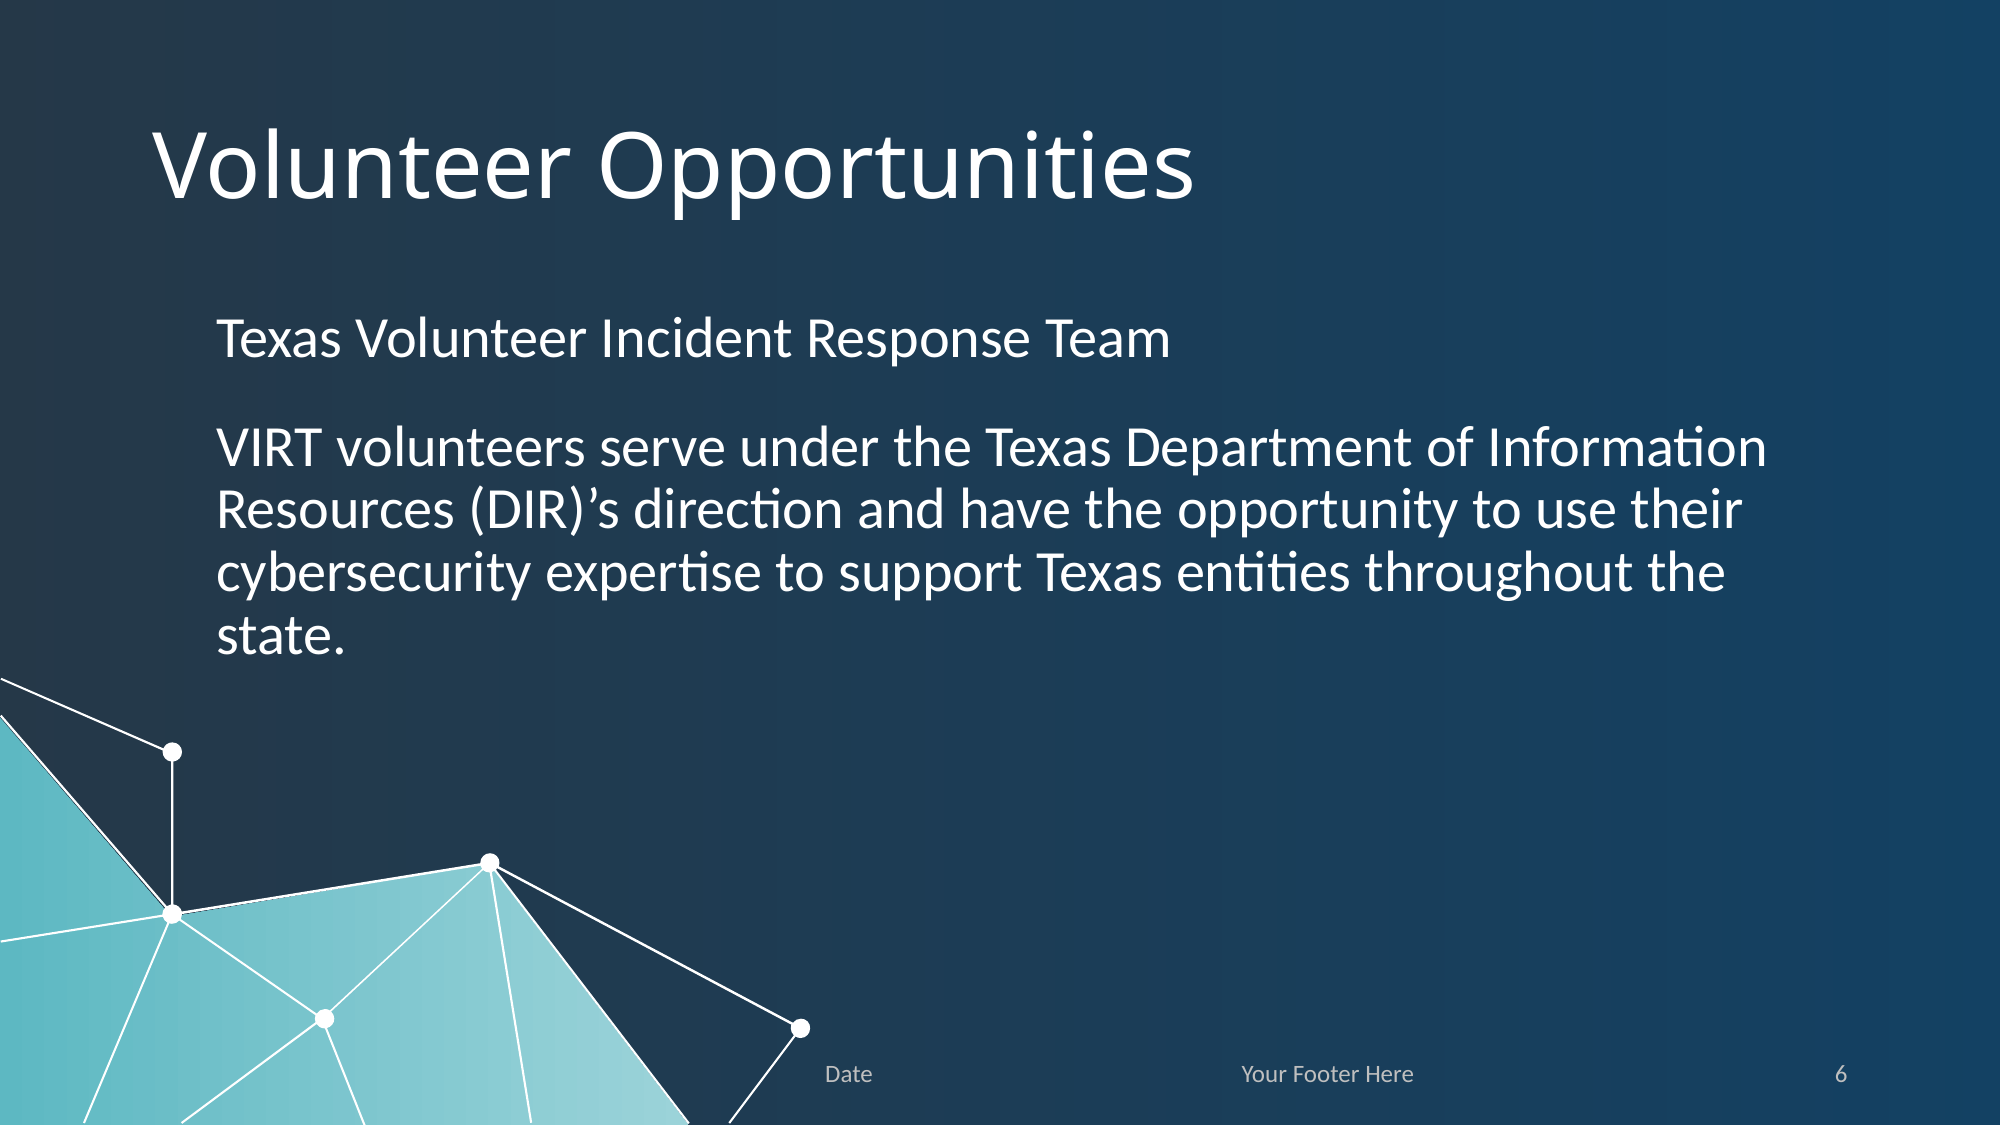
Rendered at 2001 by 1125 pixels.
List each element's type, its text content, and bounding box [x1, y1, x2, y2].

title Volunteer Opportunities [137, 59, 1863, 278]
list Texas Volunteer Incident Response Team VIRT volunteers serve under the Texas Department of Information Resources (DIR)’s direction and have the opportunity to use their cybersecurity expertise to support Texas entities throughout the state. [201, 299, 1863, 851]
footer Your Footer Here [1033, 1042, 1623, 1103]
slide_number 6 [1644, 1042, 1863, 1103]
slide_number Date [810, 1042, 1012, 1103]
